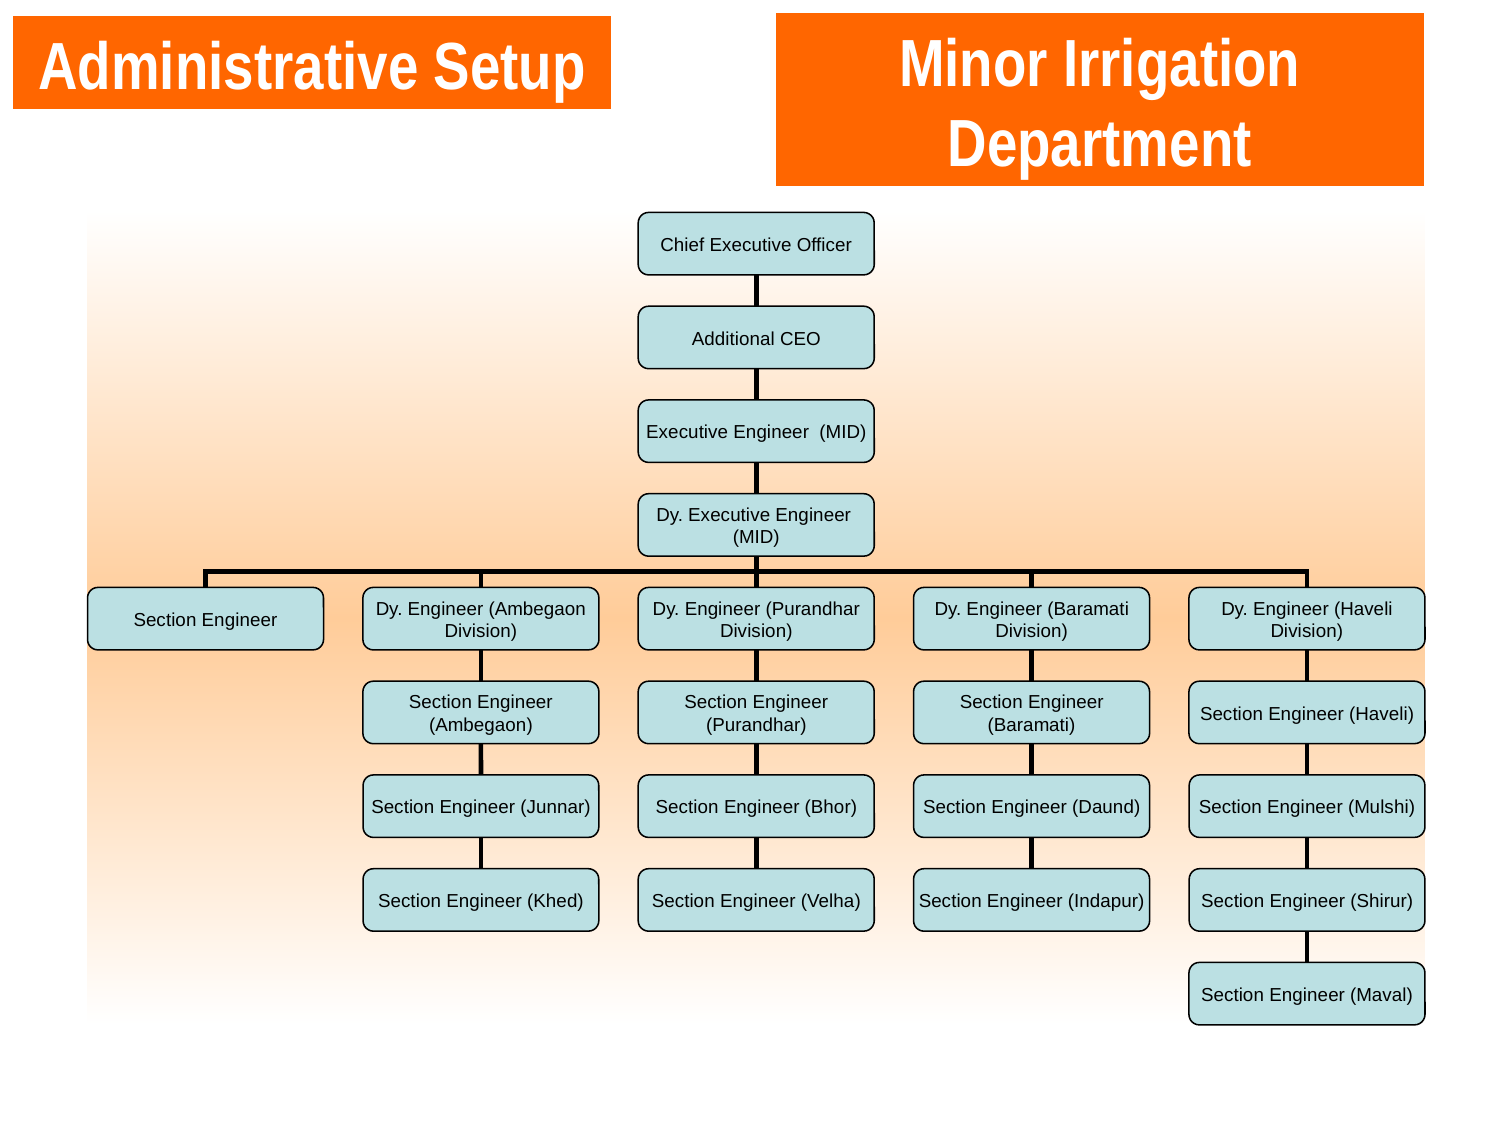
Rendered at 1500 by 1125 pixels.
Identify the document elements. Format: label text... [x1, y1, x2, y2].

text_box Administrative Setup [12, 15, 613, 111]
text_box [87, 212, 1426, 1026]
text_box Minor Irrigation Department [774, 12, 1425, 188]
